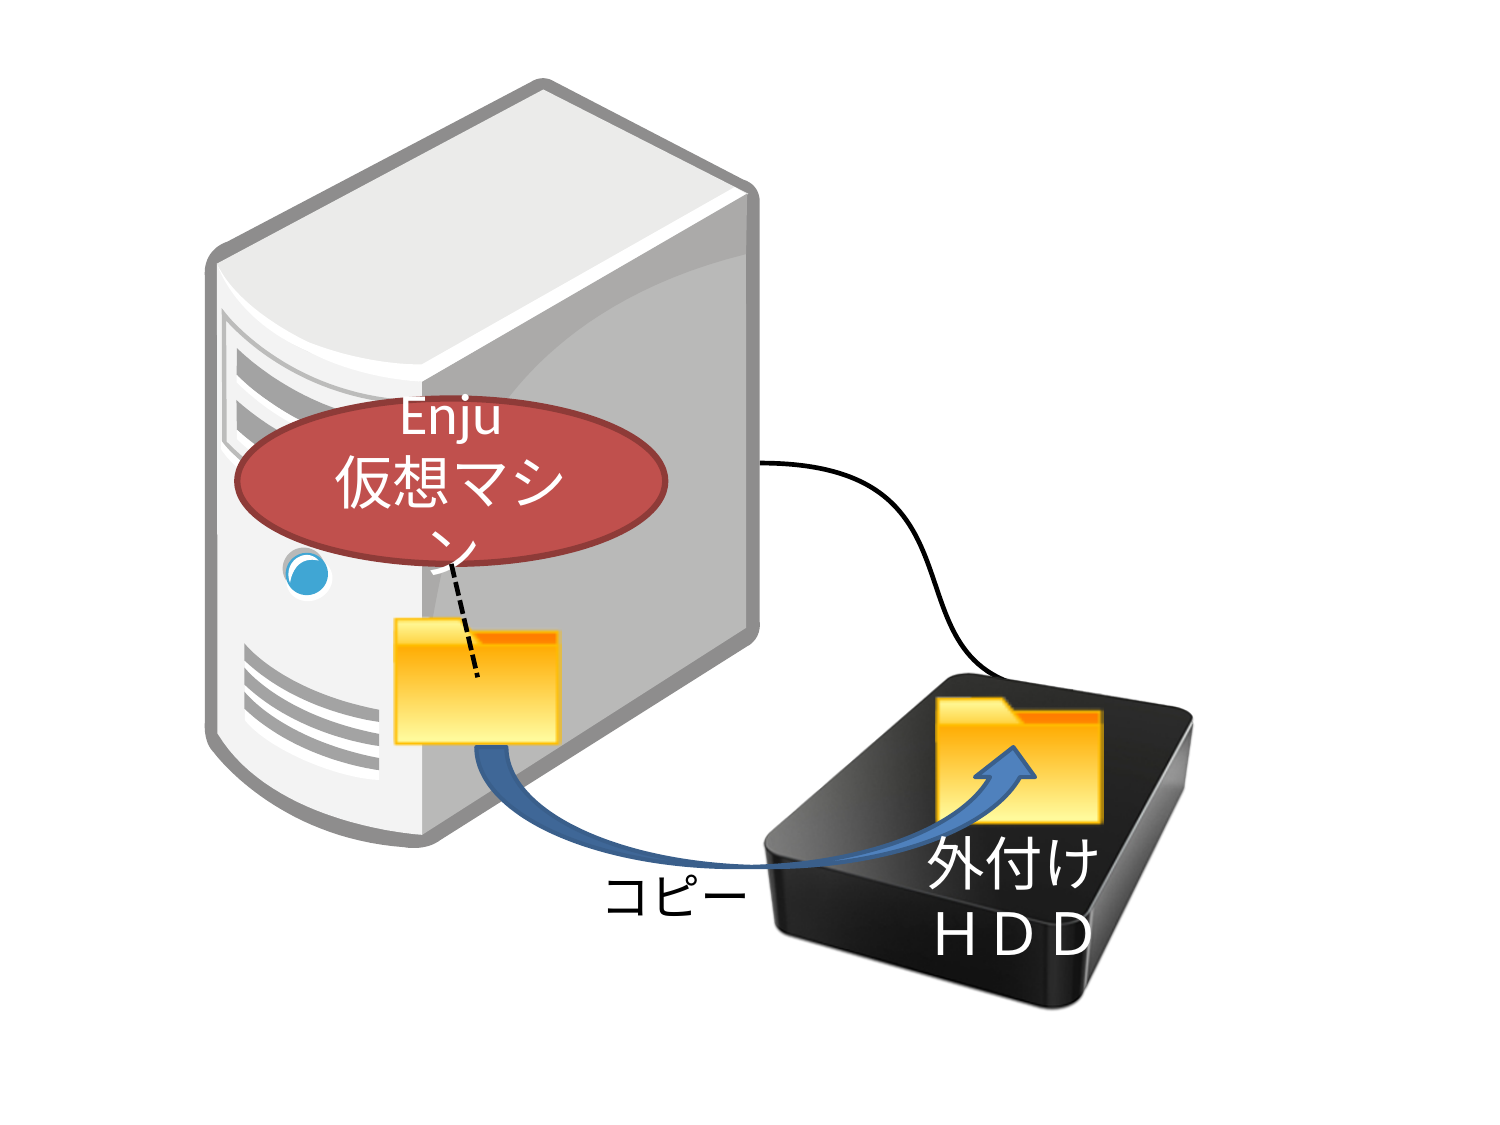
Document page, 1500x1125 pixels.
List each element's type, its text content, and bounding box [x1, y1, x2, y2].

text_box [450, 563, 478, 668]
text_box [450, 673, 478, 678]
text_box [759, 462, 1074, 572]
text_box コピー [586, 857, 709, 933]
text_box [714, 574, 1246, 1106]
picture [935, 677, 1104, 847]
picture [204, 77, 761, 849]
